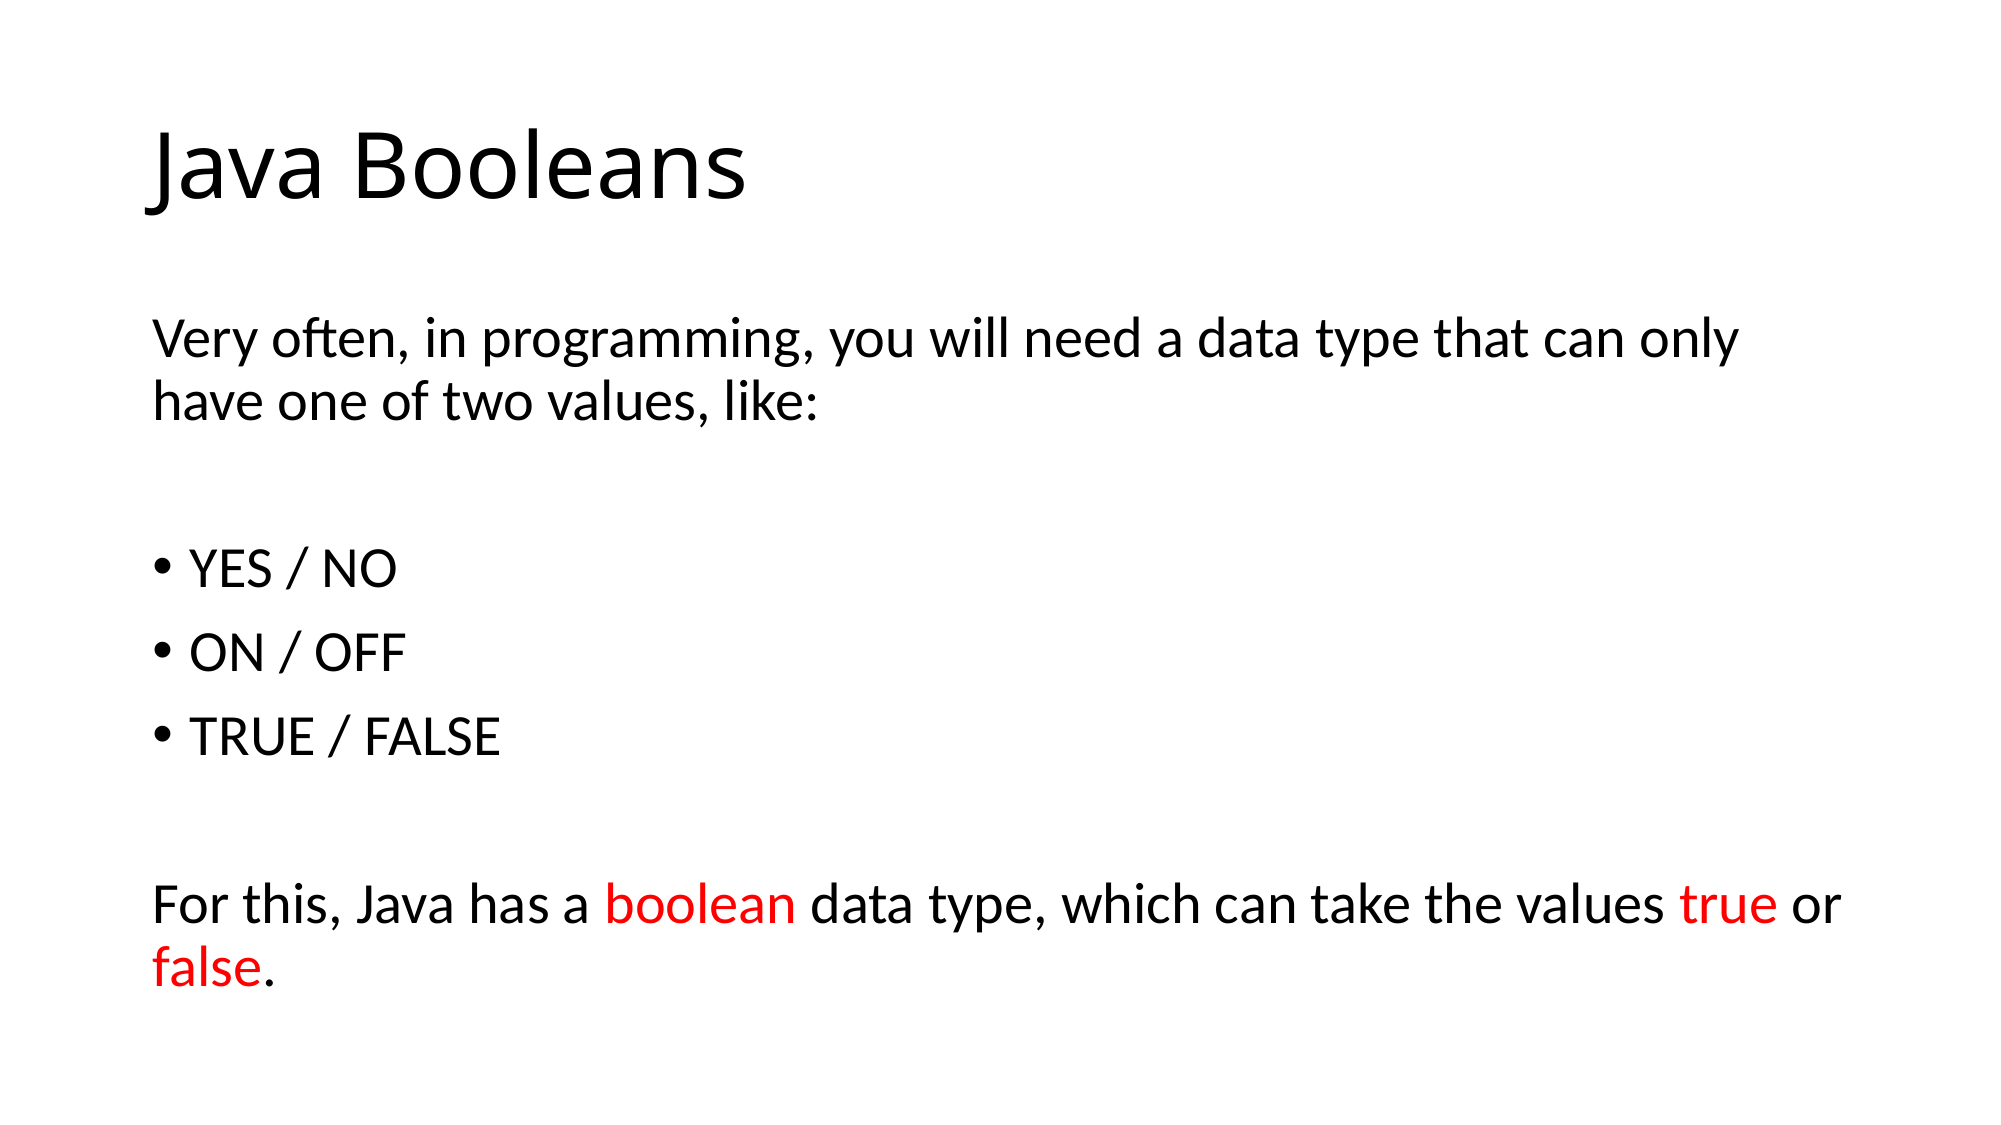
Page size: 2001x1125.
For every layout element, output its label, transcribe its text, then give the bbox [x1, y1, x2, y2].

title Java Booleans [137, 59, 1863, 278]
list Very often, in programming, you will need a data type that can only have one of two values, like: YES / NO ON / OFF TRUE / FALSE For this, Java has a boolean data type, which can take the values true or false. [137, 299, 1863, 1014]
